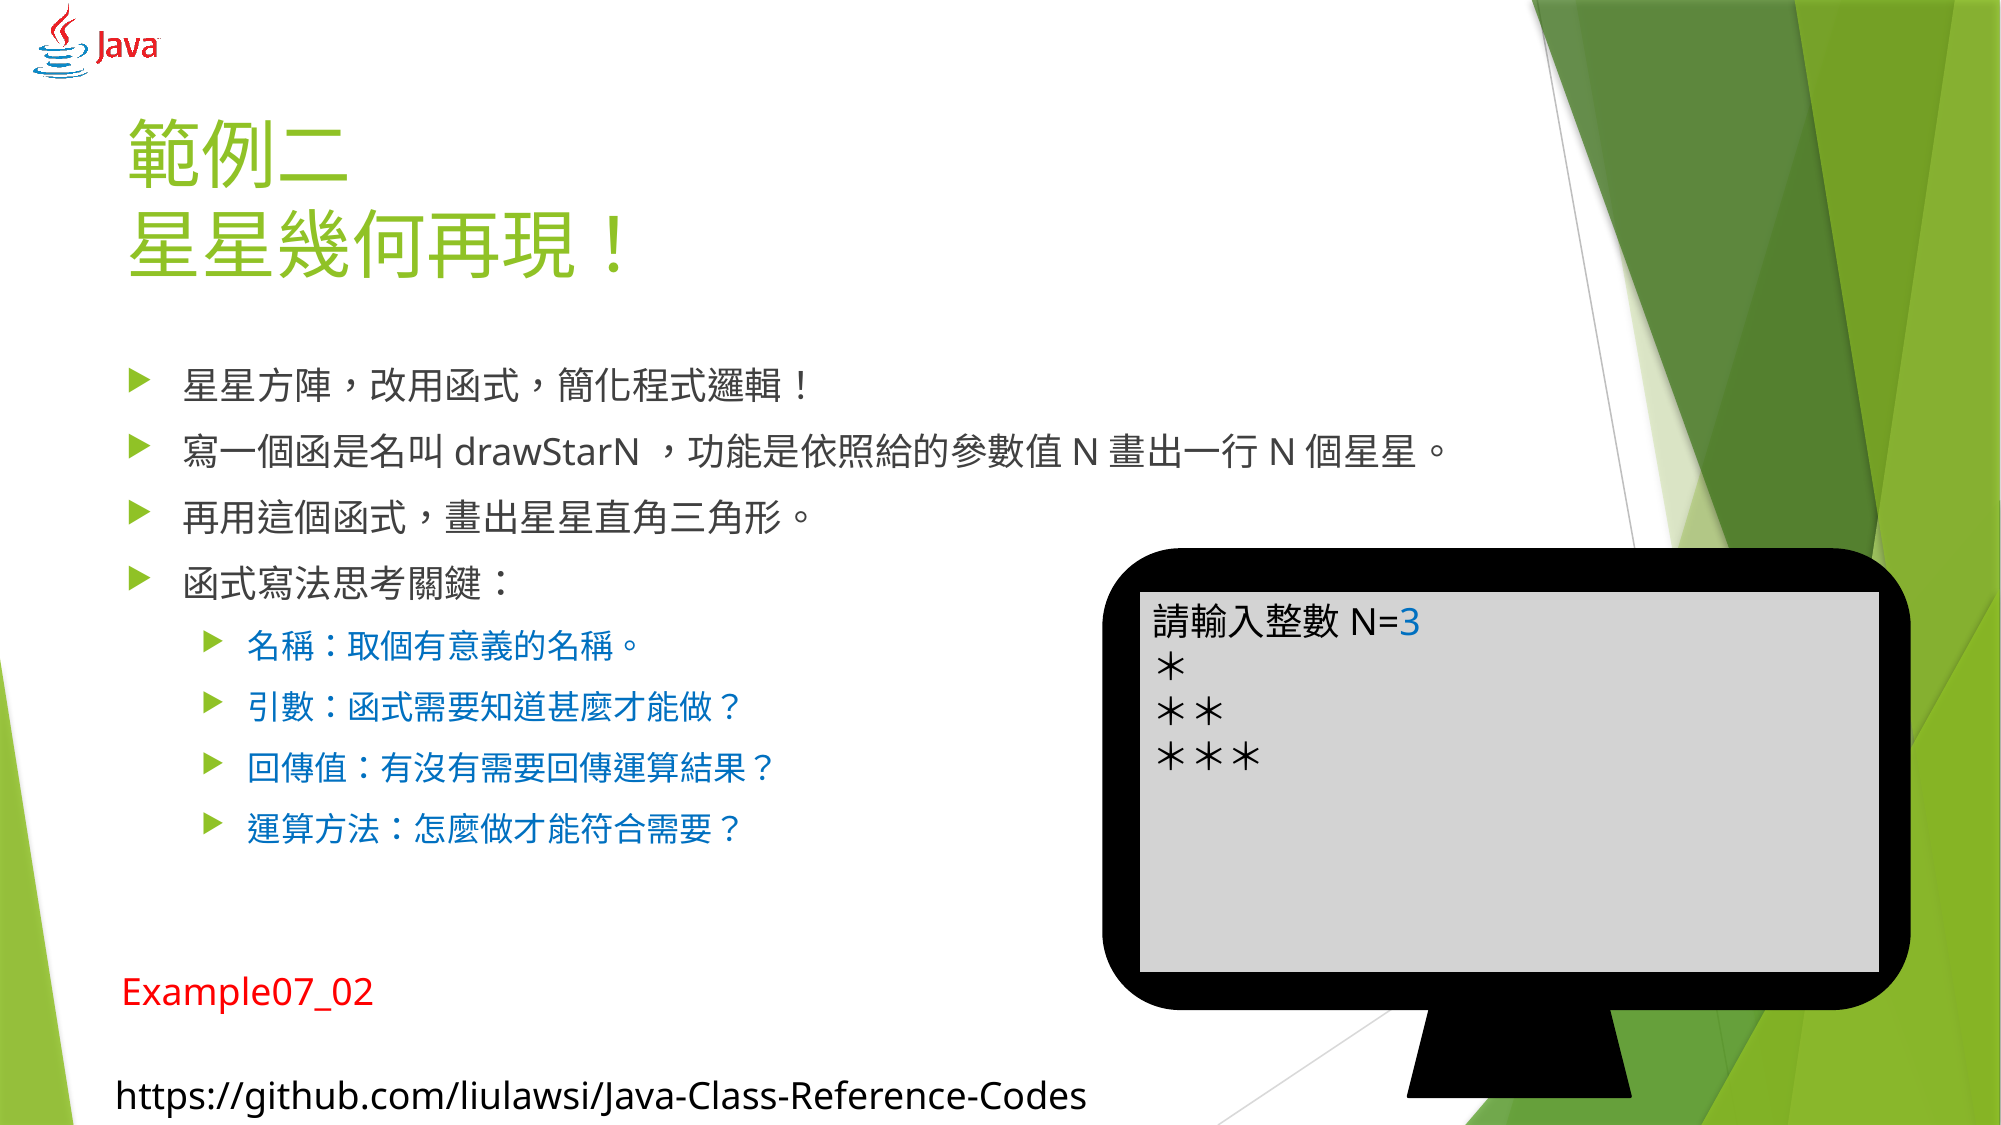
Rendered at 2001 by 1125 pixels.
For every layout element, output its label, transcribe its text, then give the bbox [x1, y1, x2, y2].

text_box Example07_02 [106, 960, 390, 1021]
list 星星方陣，改用函式，簡化程式邏輯！ 寫一個函是名叫drawStarN，功能是依照給的參數值N畫出一行N個星星。 再用這個函式，畫出星星直角三角形。 函式寫法思考關鍵： 名稱：取個有意義的名稱。 引數：函式需要知道甚麼才能做？ 回傳值：有沒有需要回傳運算結果？ 運算方法：怎麼做才能符合需要？ [111, 354, 1522, 992]
title 範例二 星星幾何再現！ [111, 99, 1522, 317]
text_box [1103, 549, 1910, 1098]
picture [27, 1, 165, 79]
